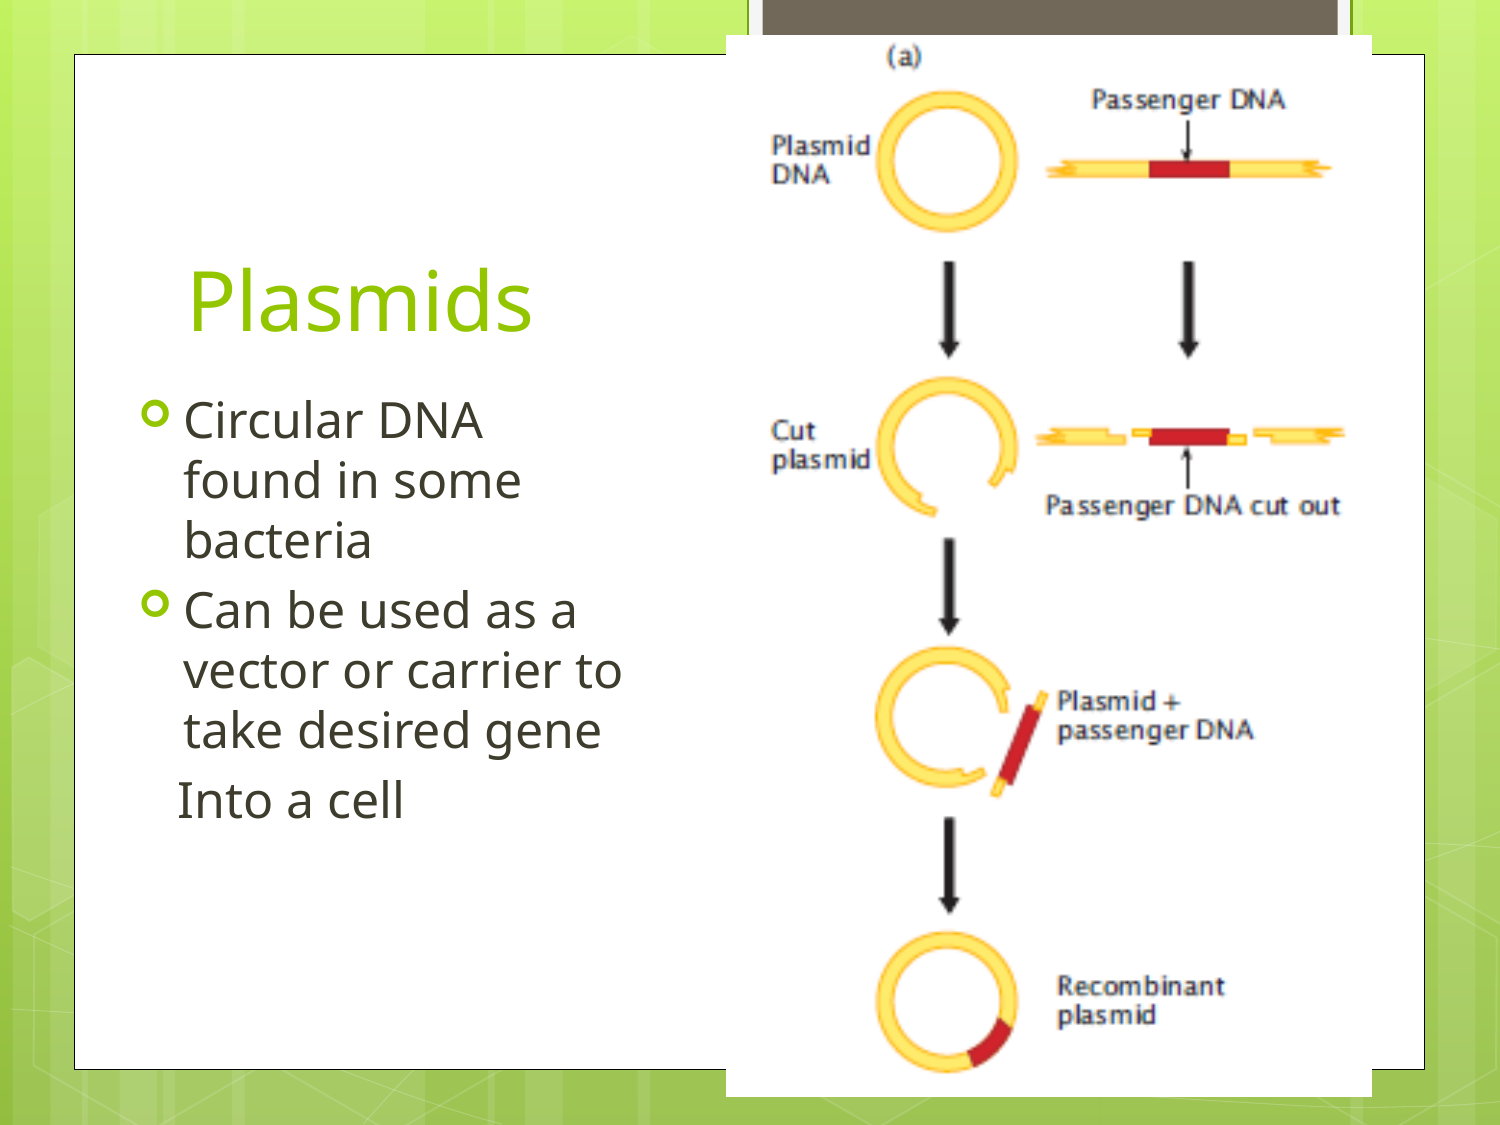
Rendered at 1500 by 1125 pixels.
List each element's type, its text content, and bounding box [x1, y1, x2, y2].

list Circular DNA found in some bacteria Can be used as a vector or carrier to take desired gene Into a cell [112, 381, 720, 957]
title Plasmids [171, 168, 720, 357]
picture [726, 34, 1372, 1098]
